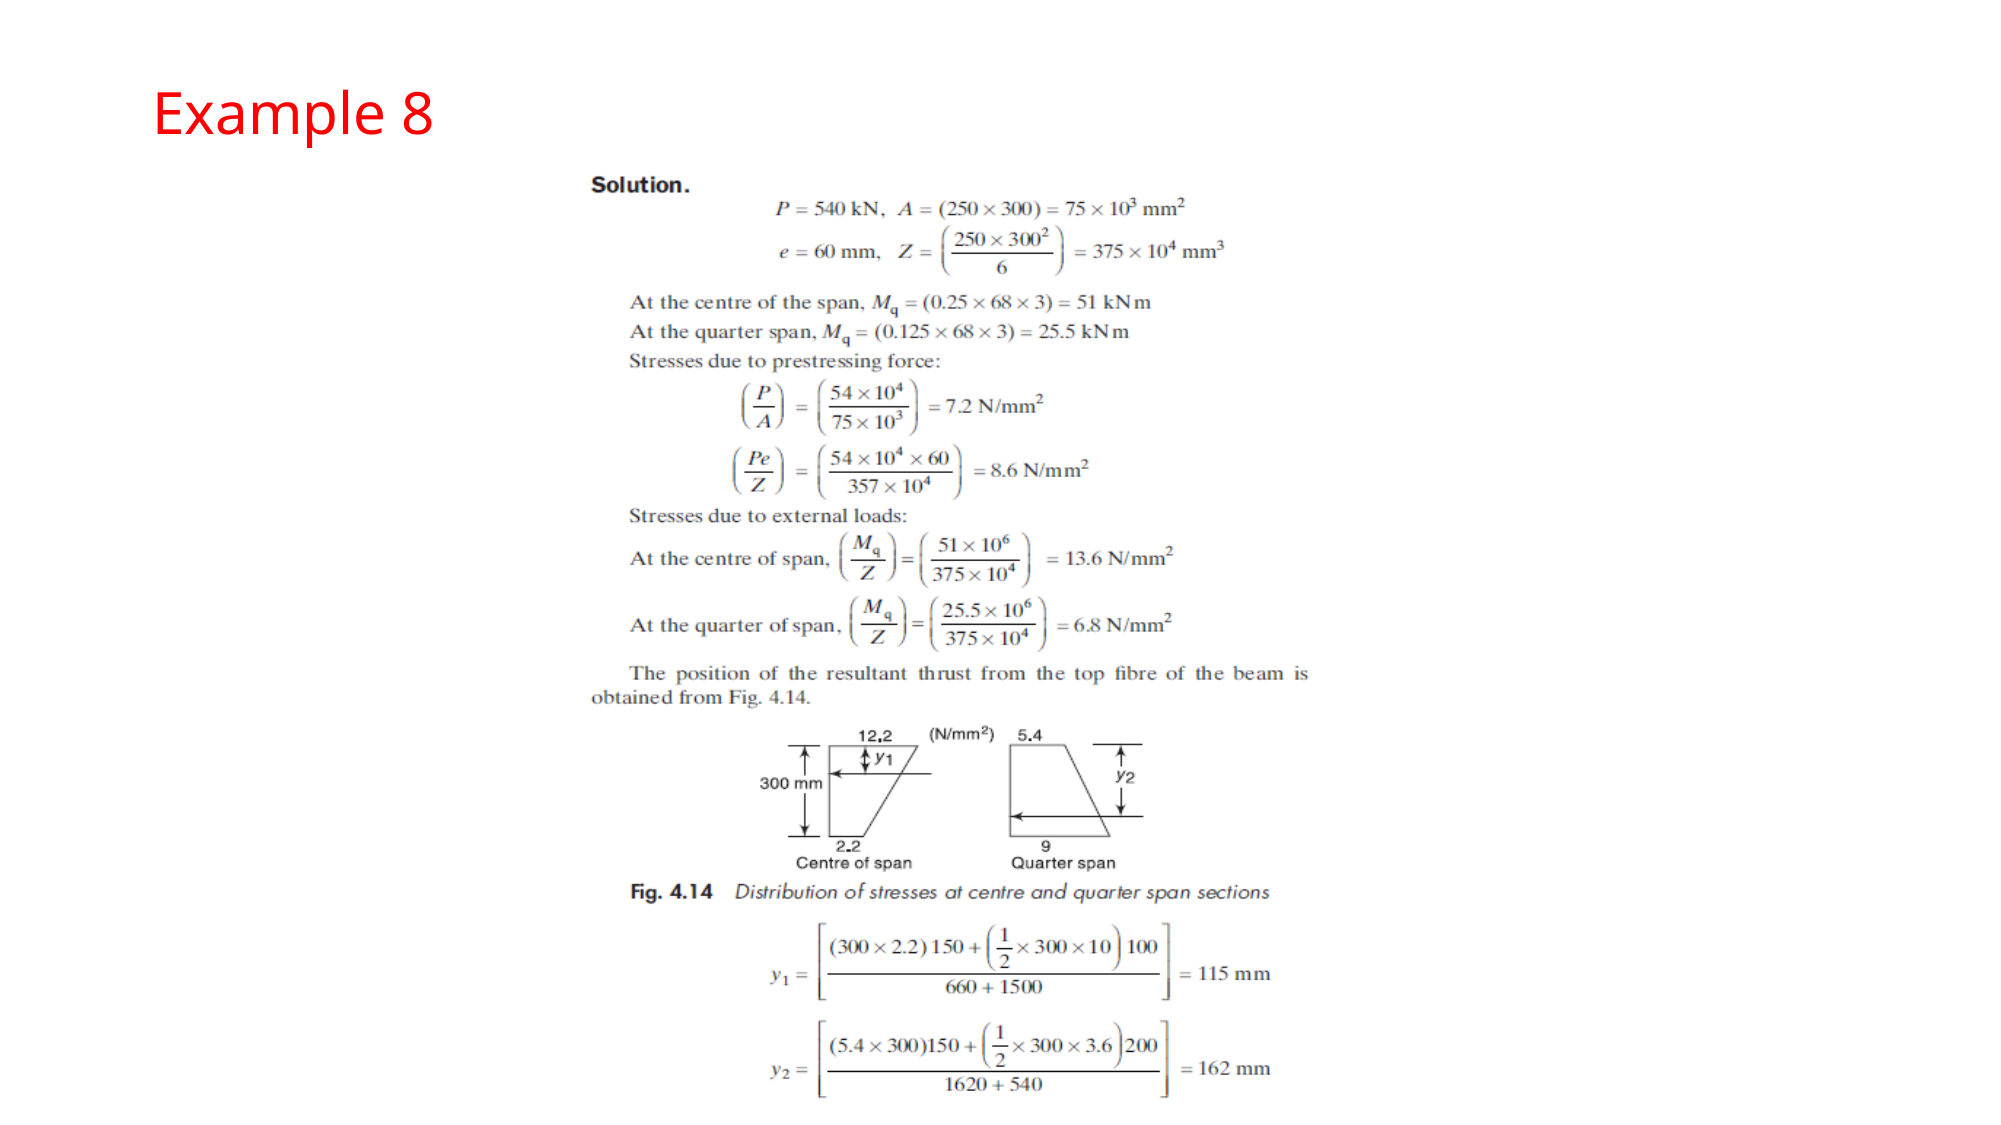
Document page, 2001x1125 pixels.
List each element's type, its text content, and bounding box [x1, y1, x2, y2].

title Example 8 [137, 59, 1863, 171]
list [554, 170, 1372, 1125]
